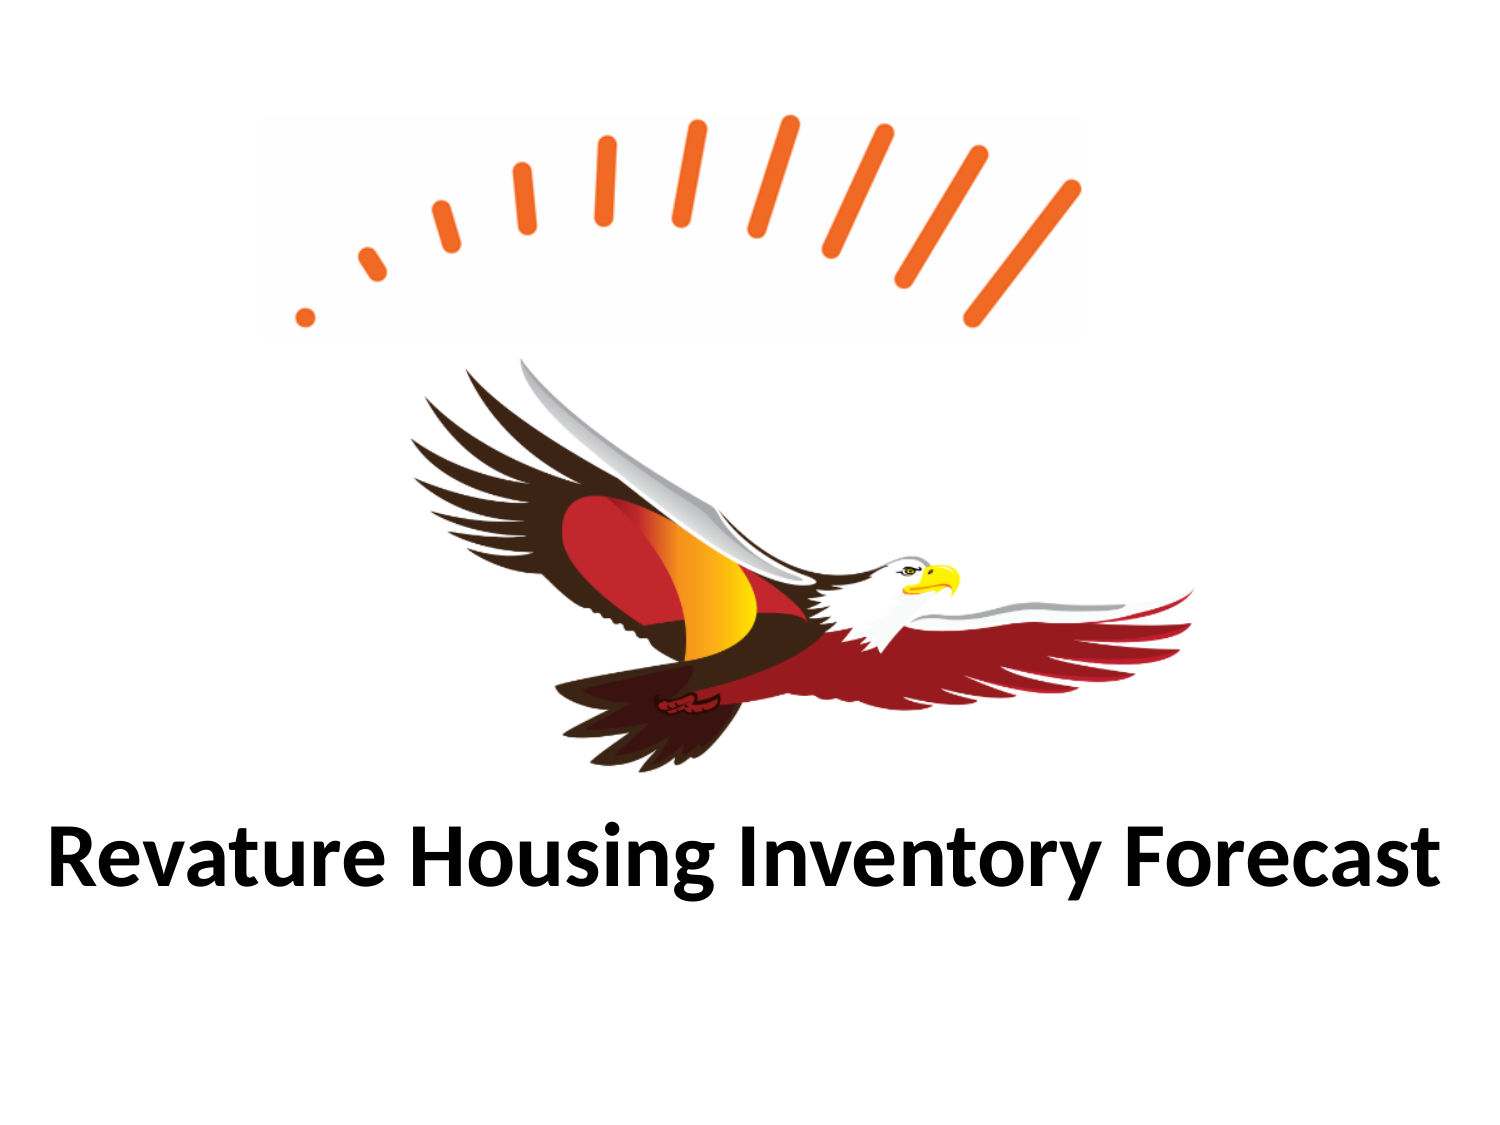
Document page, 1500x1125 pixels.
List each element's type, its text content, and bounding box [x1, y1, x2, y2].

picture [387, 340, 1216, 790]
picture [262, 87, 1155, 339]
text_box Revature Housing Inventory Forecast [31, 787, 1459, 913]
